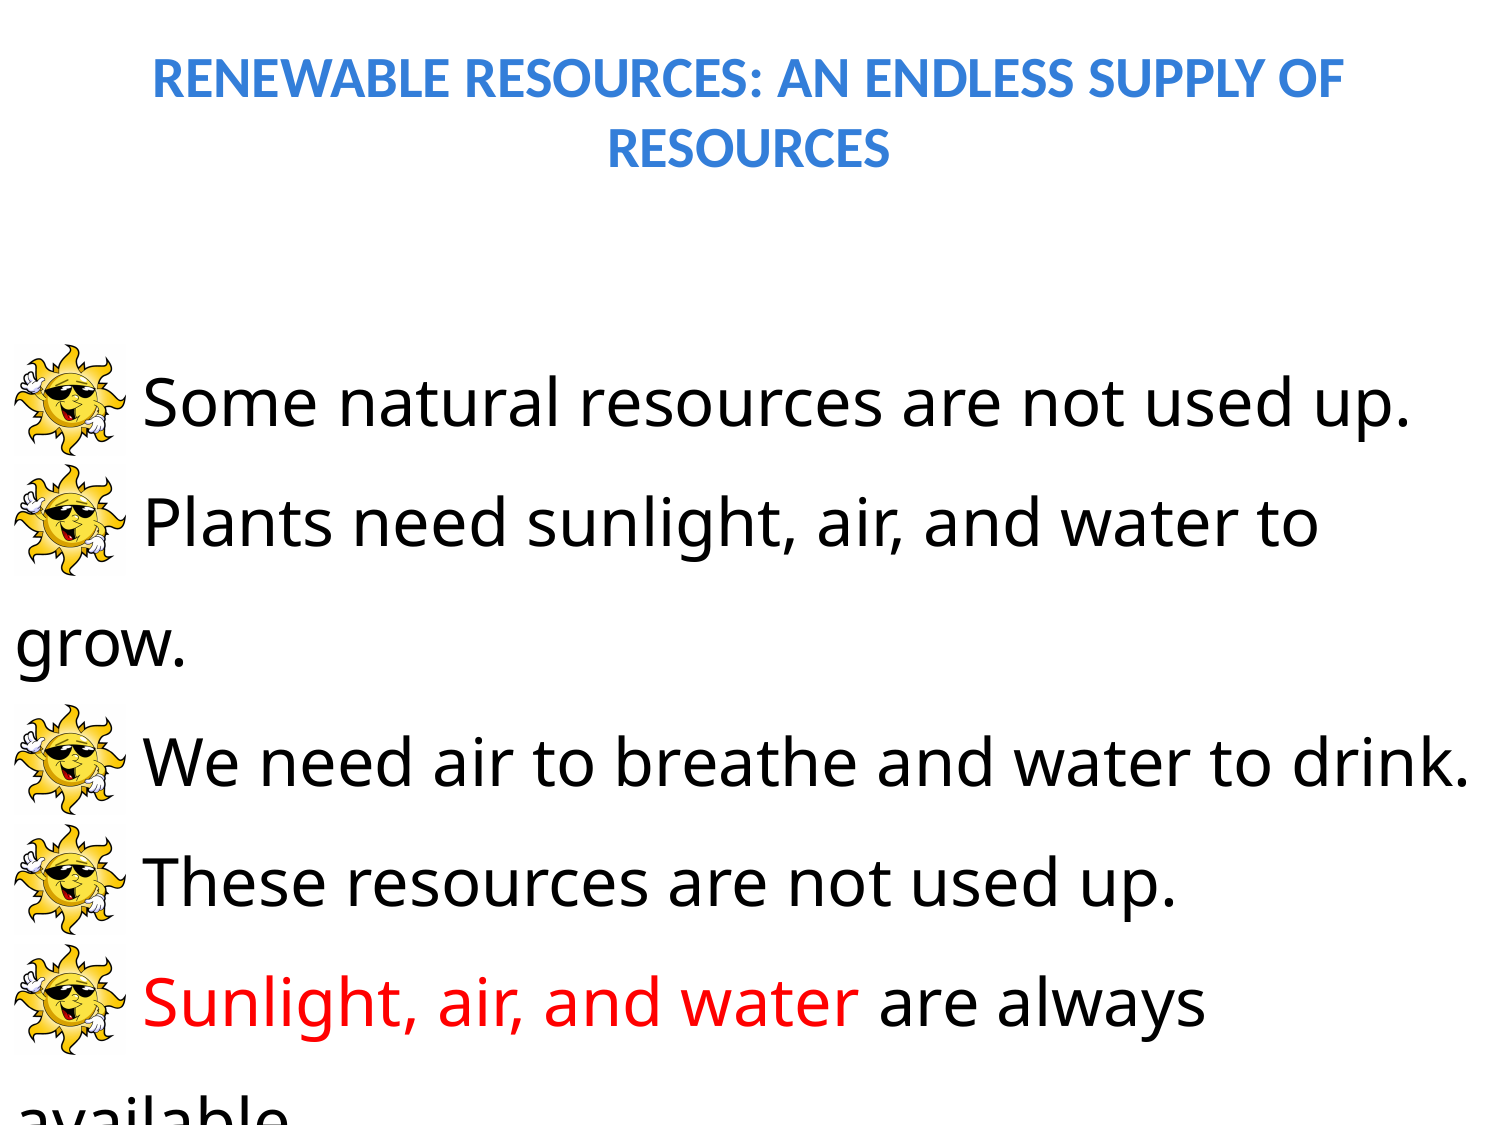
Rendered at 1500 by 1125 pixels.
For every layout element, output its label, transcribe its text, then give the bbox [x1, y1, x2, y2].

picture [14, 704, 126, 815]
text_box Some natural resources are not used up. Plants need sunlight, air, and water to grow. We need air to breathe and water to drink. These resources are not used up. Sunlight, air, and water are always available. [0, 312, 1500, 1125]
picture [14, 824, 126, 935]
picture [14, 464, 126, 576]
picture [14, 344, 126, 456]
picture [14, 944, 126, 1055]
title Renewable resources: An Endless Supply of Resources [60, 31, 1438, 300]
